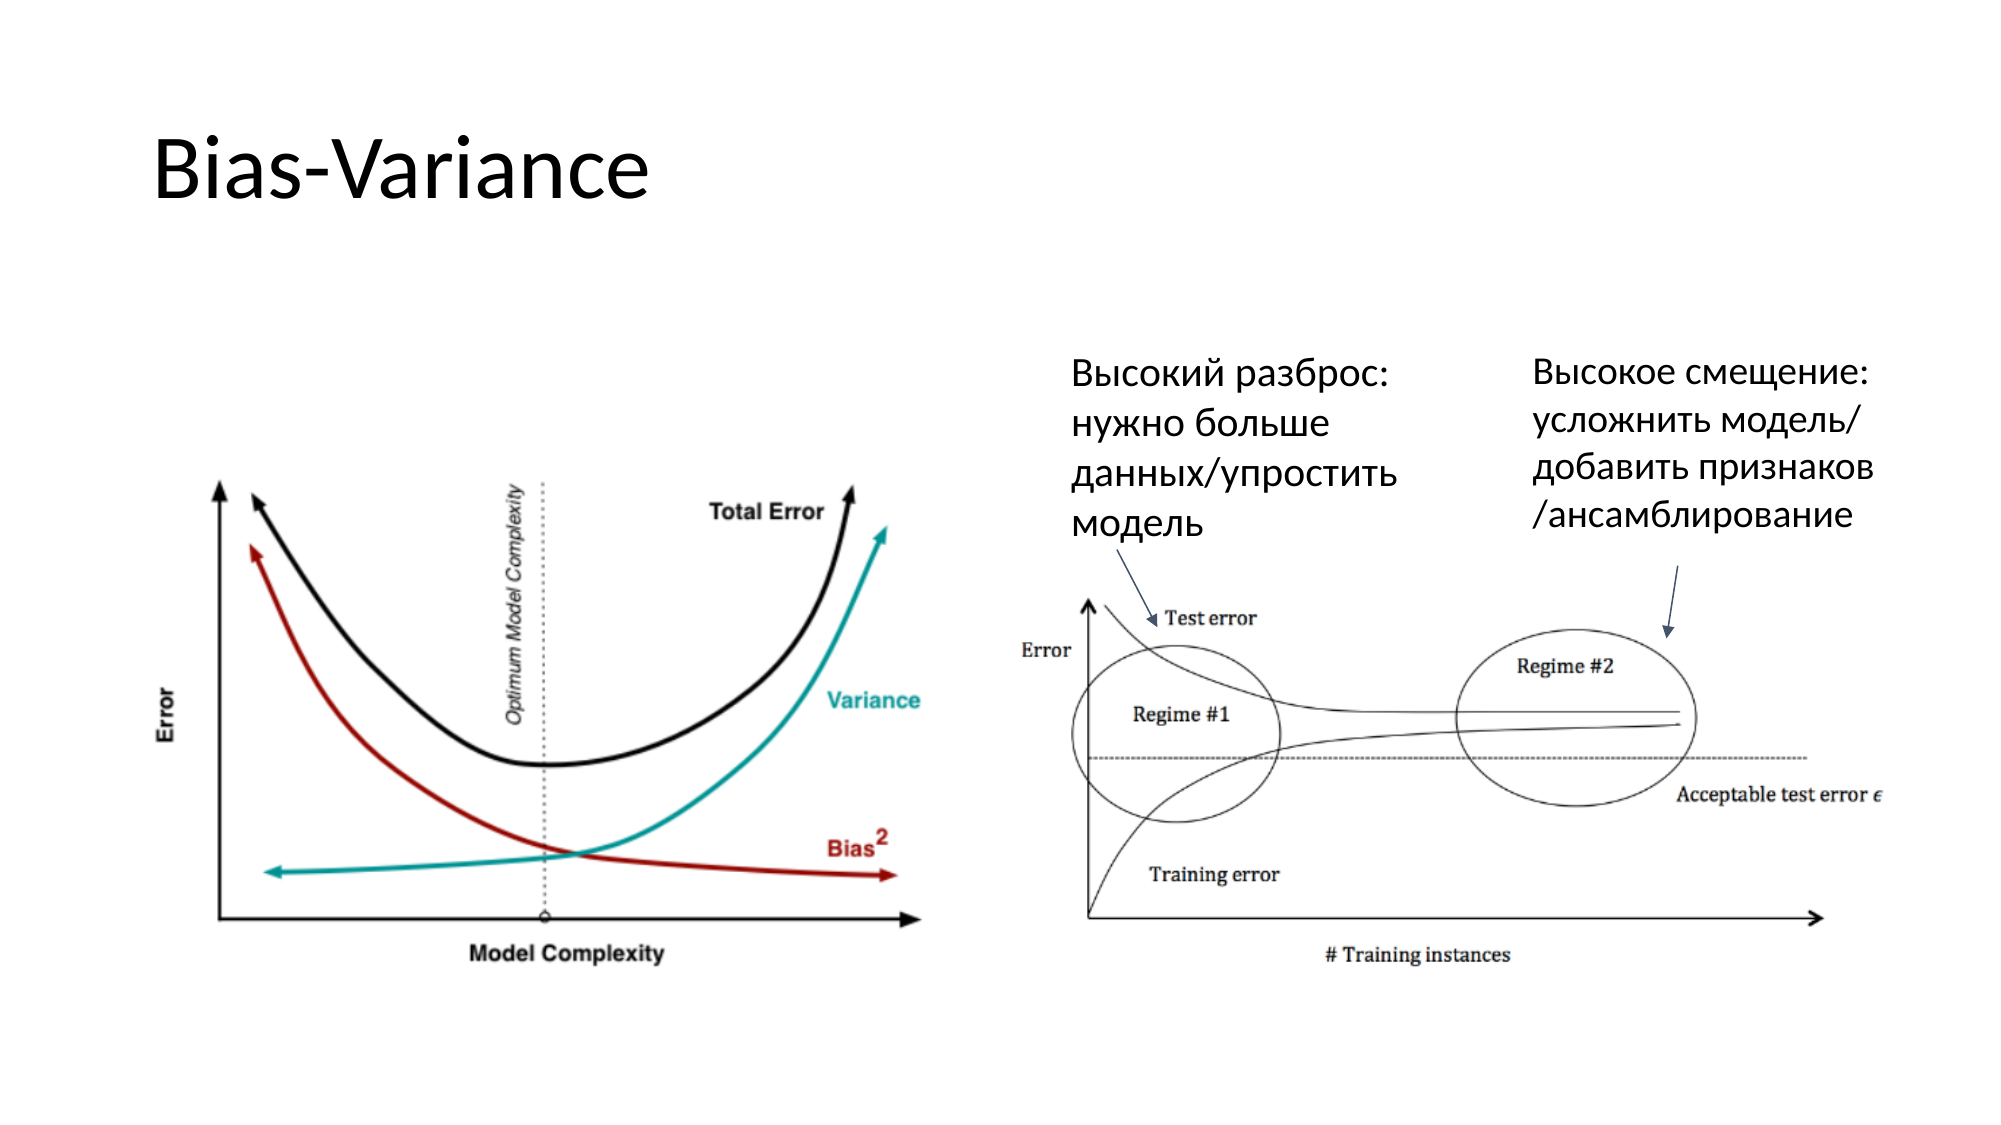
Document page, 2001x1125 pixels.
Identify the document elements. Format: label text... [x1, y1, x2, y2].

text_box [1116, 549, 1158, 628]
picture [950, 553, 1910, 1006]
picture [153, 460, 941, 978]
text_box Высокий разброс: нужно больше данных/упростить модель [1056, 330, 1452, 552]
title Bias-Variance [137, 59, 1863, 278]
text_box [1666, 565, 1678, 639]
text_box Высокое смещение: усложнить модель/ добавить признаков /ансамблирование [1517, 330, 1893, 551]
